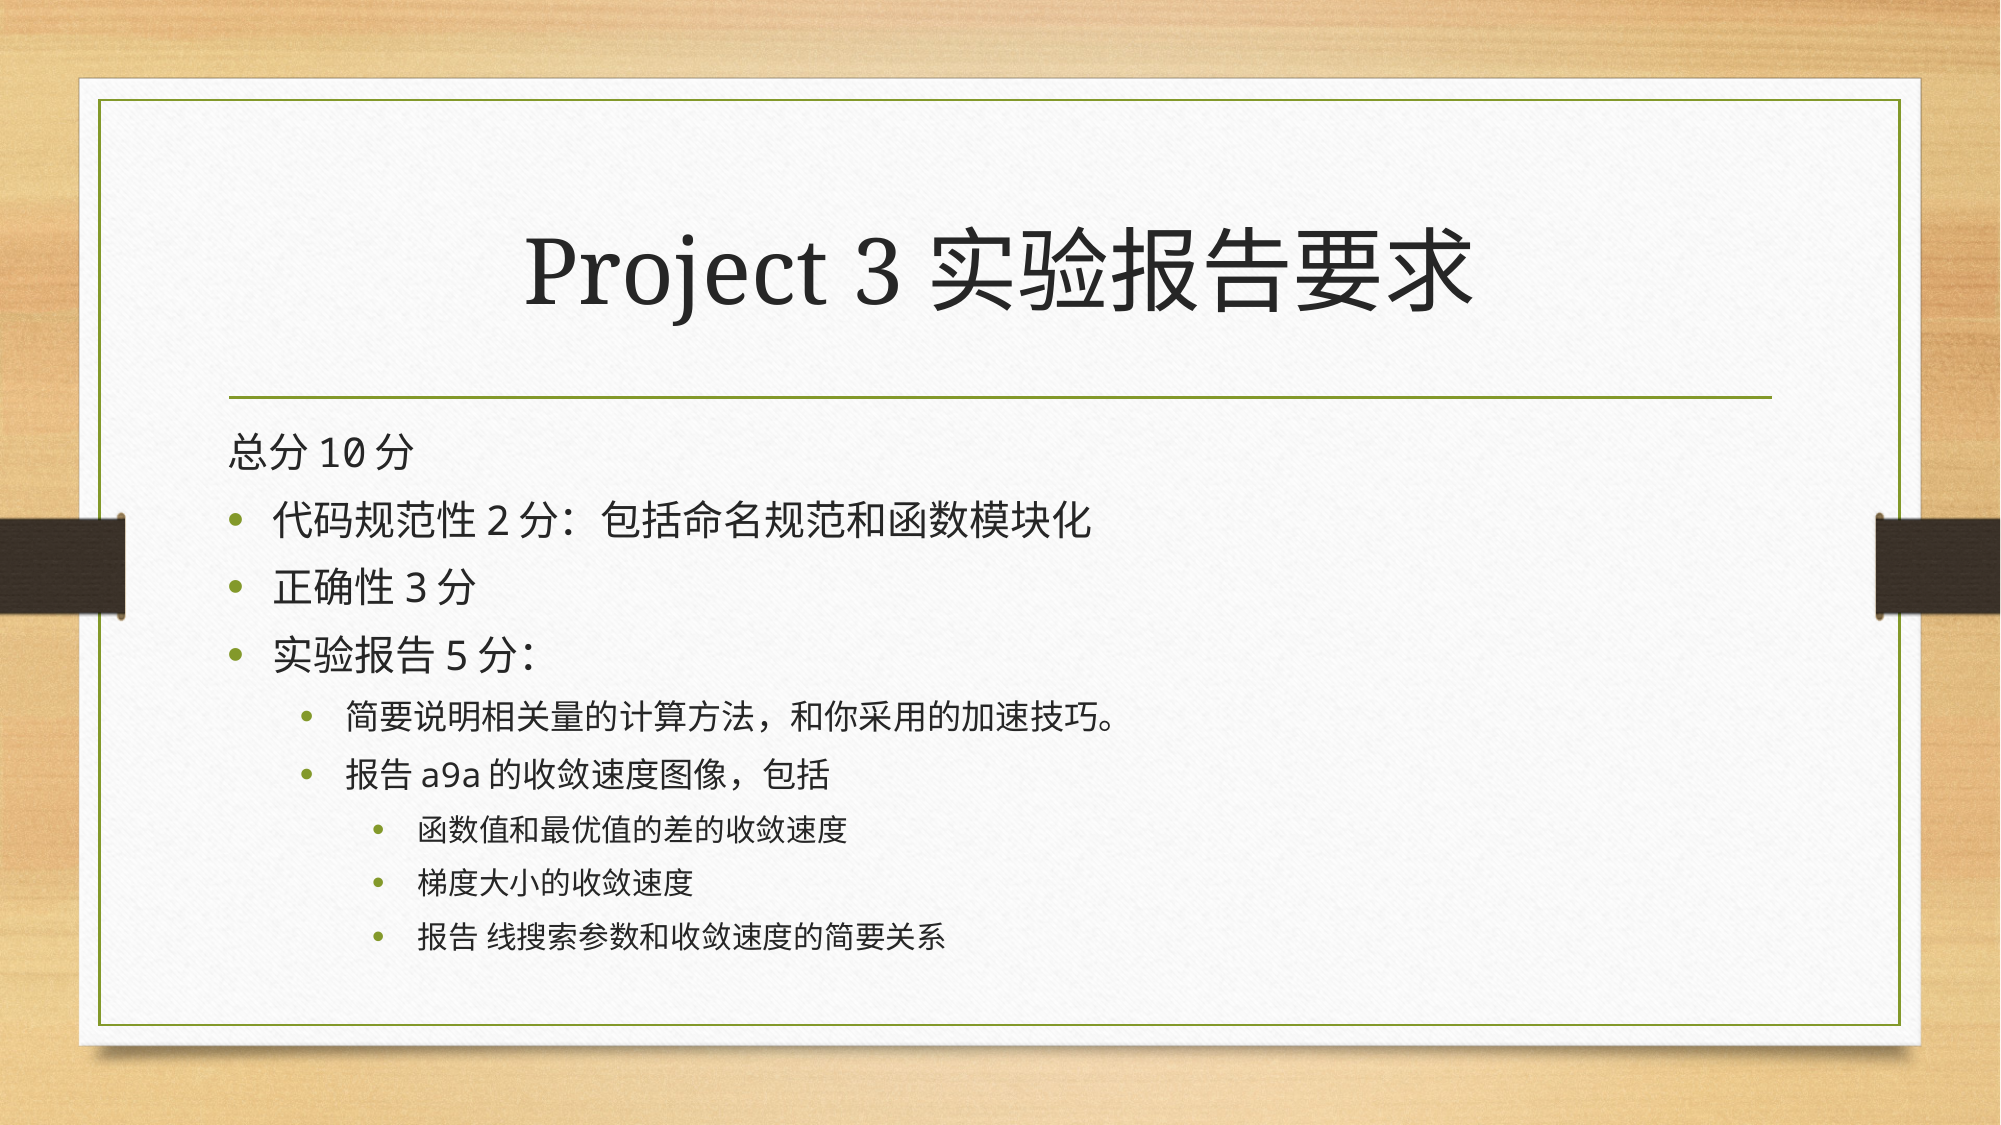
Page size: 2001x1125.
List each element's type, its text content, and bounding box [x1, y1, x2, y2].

picture [0, 0, 2001, 1125]
title Project 3实验报告要求 [212, 161, 1788, 375]
list 总分10分 代码规范性2分：包括命名规范和函数模块化 正确性3分 实验报告5分： 简要说明相关量的计算方法，和你采用的加速技巧。 报告a9a的收敛速度图像，包括 函数值和最优值的差的收敛速度 梯度大小的收敛速度 报告 线搜索参数和收敛速度的简要关系 [212, 419, 1788, 964]
